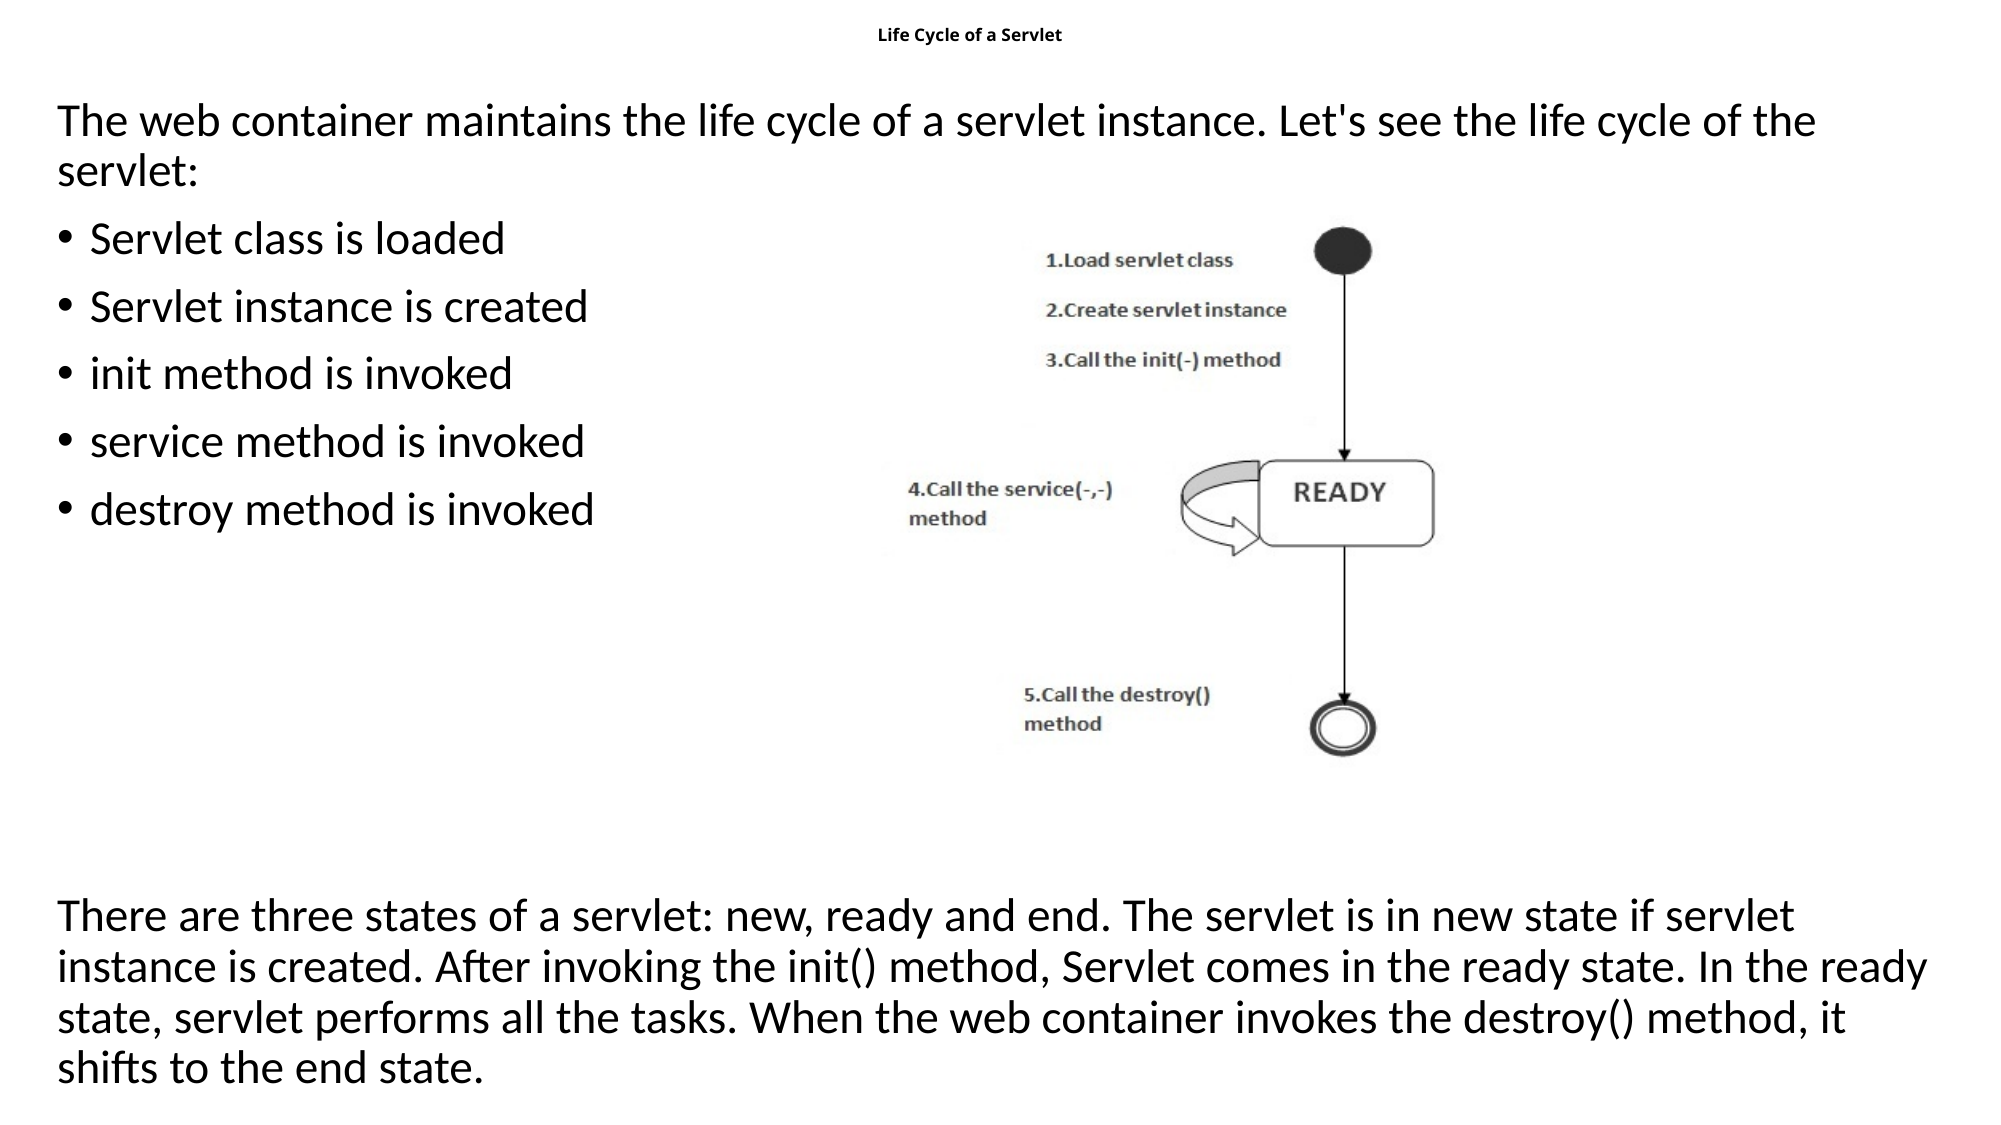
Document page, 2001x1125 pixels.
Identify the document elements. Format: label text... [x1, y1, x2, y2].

picture [855, 157, 1504, 800]
title Life Cycle of a Servlet [111, 0, 1837, 74]
list The web container maintains the life cycle of a servlet instance. Let's see the life cycle of the servlet: Servlet class is loaded Servlet instance is created init method is invoked service method is invoked destroy method is invoked There are three states of a servlet: new, ready and end. The servlet is in new state if servlet instance is created. After invoking the init() method, Servlet comes in the ready state. In the ready state, servlet performs all the tasks. When the web container invokes the destroy() method, it shifts to the end state. [41, 87, 1970, 1110]
